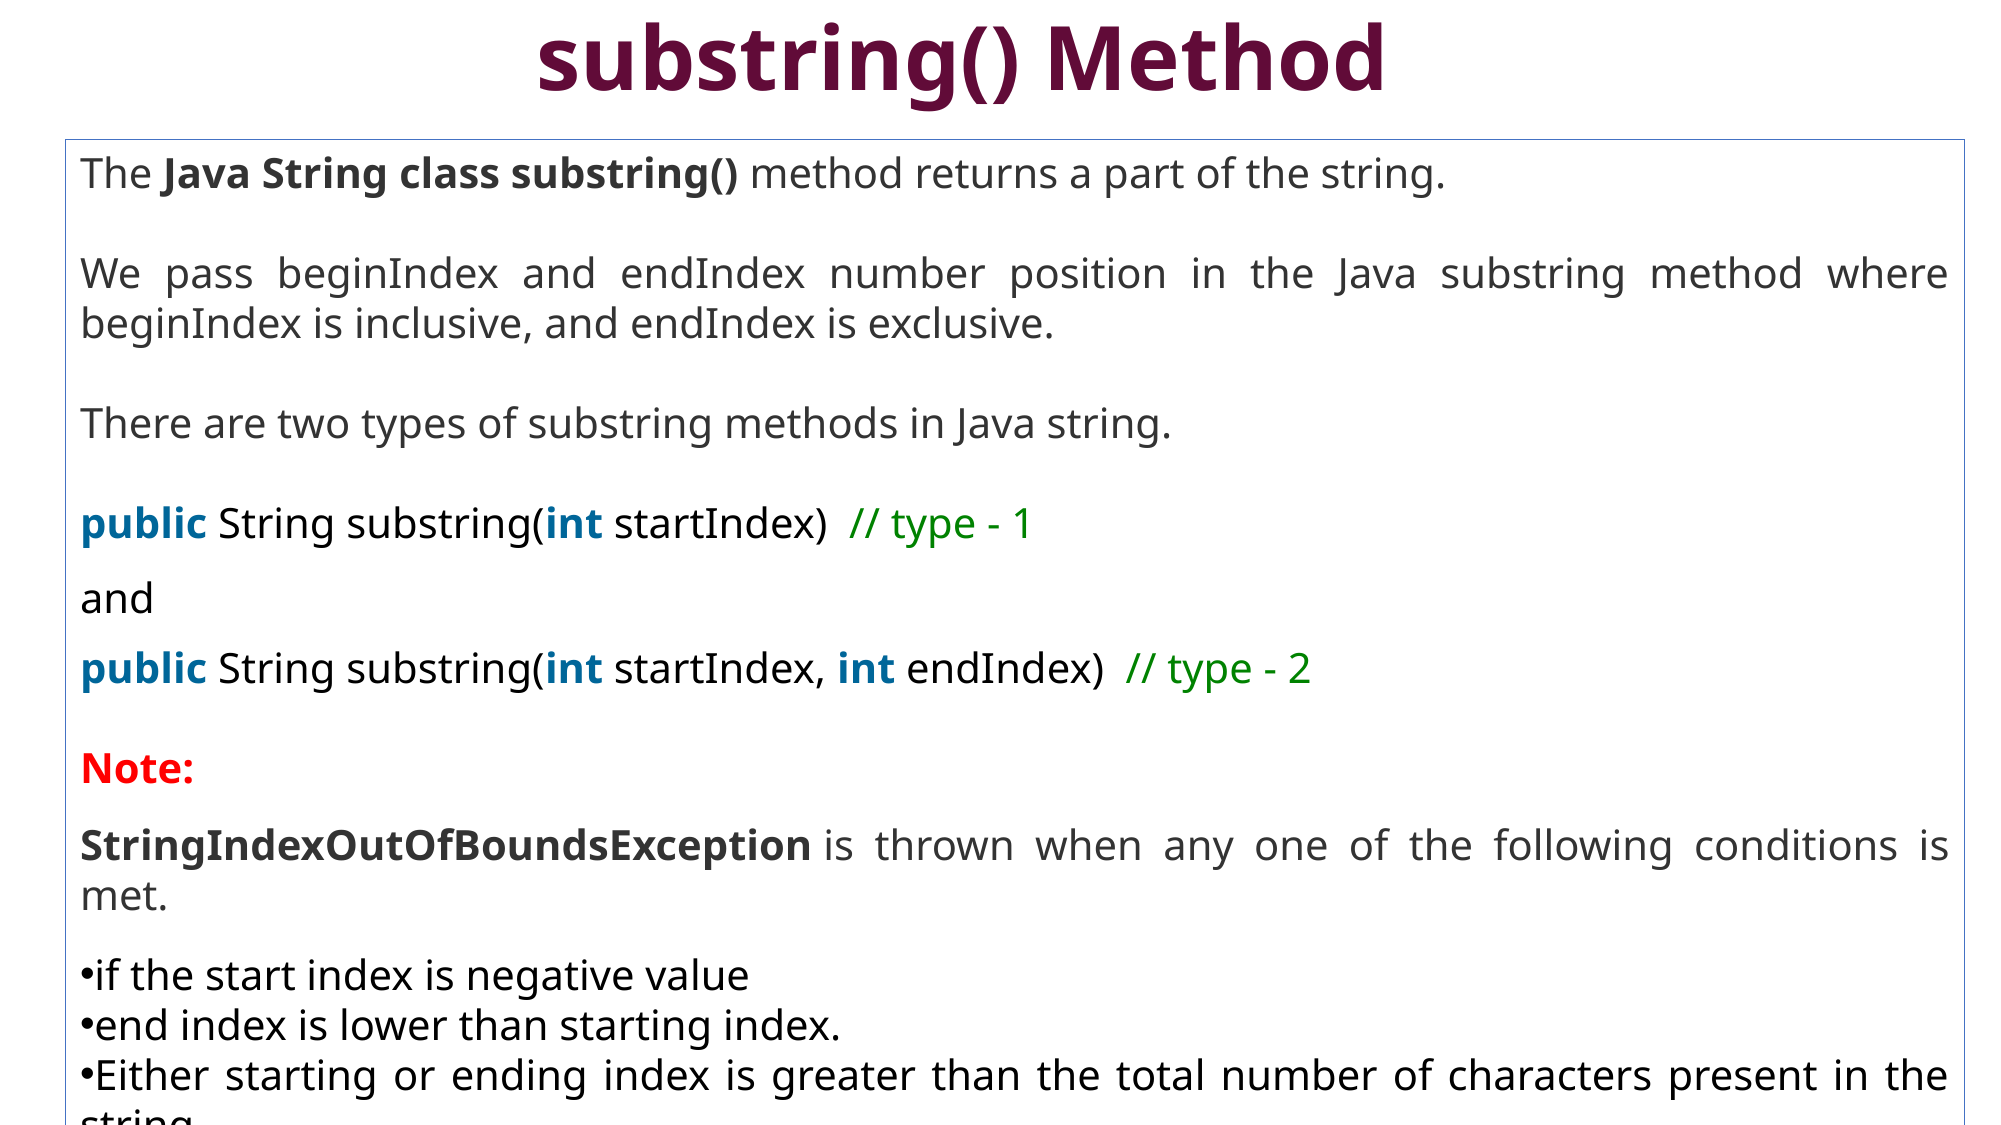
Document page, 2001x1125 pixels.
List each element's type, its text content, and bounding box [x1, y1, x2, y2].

title substring() Method [65, 6, 1861, 118]
text_box The Java String class substring() method returns a part of the string. We pass beginIndex and endIndex number position in the Java substring method where beginIndex is inclusive, and endIndex is exclusive. There are two types of substring methods in Java string. public String substring(int startIndex) // type - 1 and public String substring(int startIndex, int endIndex) // type - 2 Note: StringIndexOutOfBoundsException is thrown when any one of the following conditions is met. if the start index is negative value end index is lower than starting index. Either starting or ending index is greater than the total number of characters present in the string. [65, 139, 1965, 1125]
